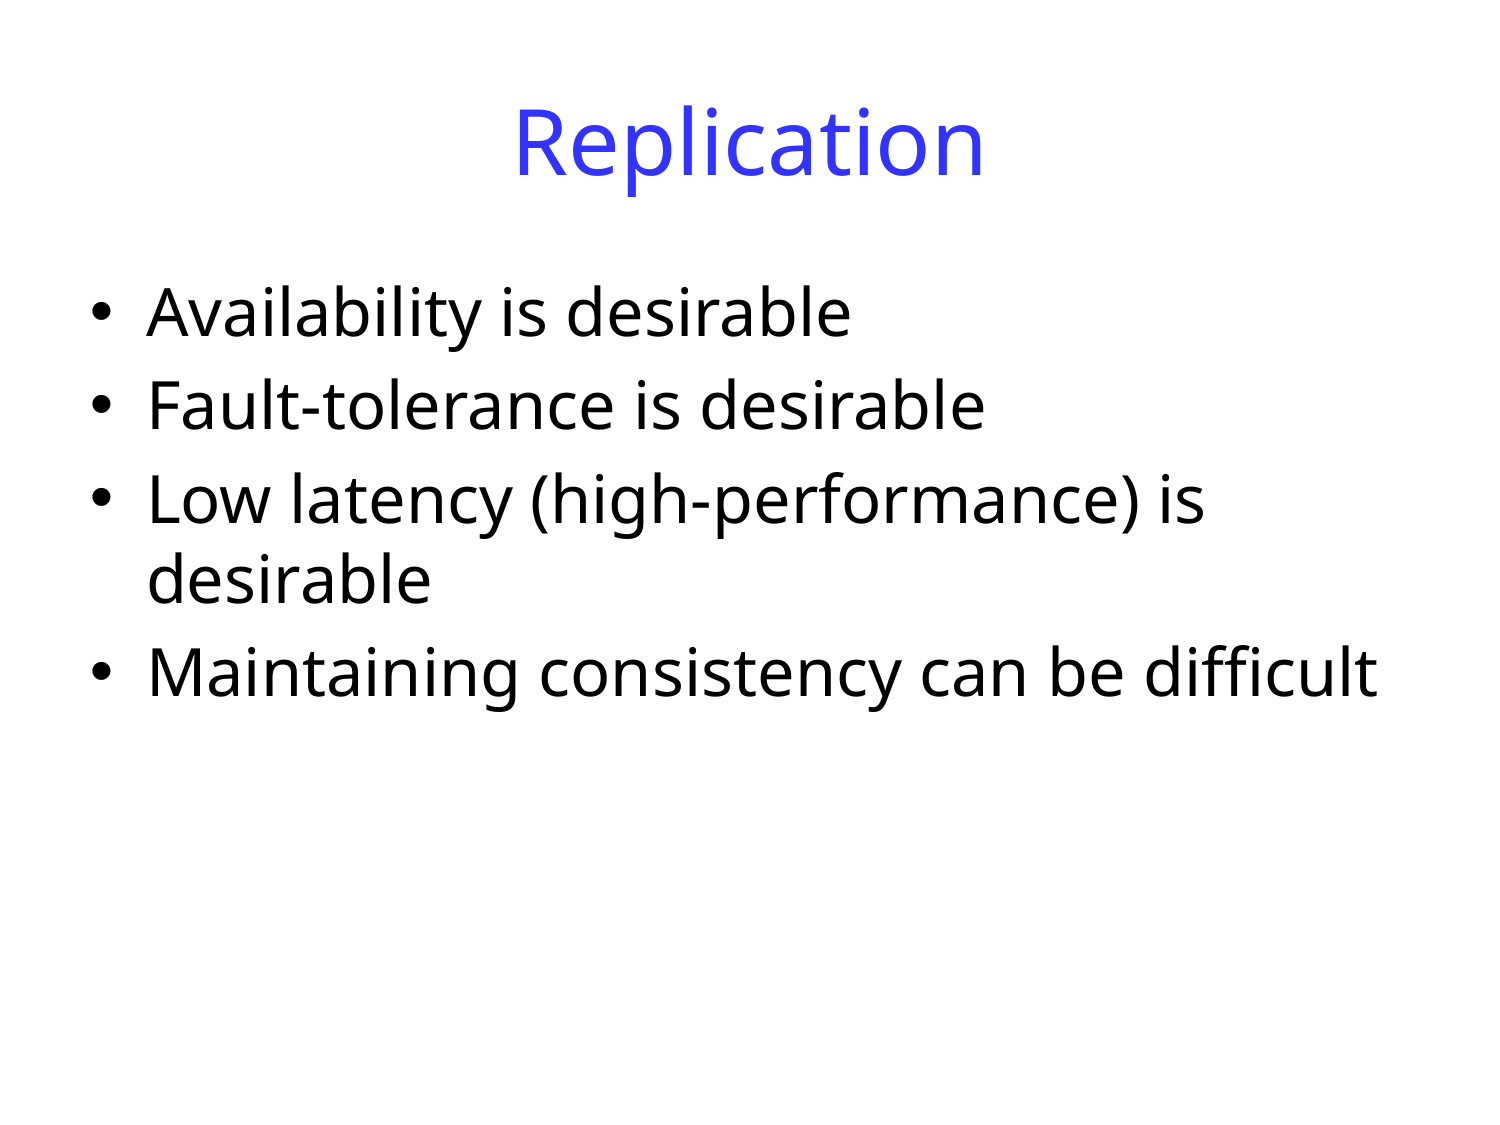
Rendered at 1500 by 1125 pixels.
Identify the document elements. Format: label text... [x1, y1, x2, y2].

text_box Availability is desirable Fault-tolerance is desirable Low latency (high-performance) is desirable Maintaining consistency can be difficult [75, 262, 1425, 1005]
text_box Replication [75, 45, 1425, 233]
